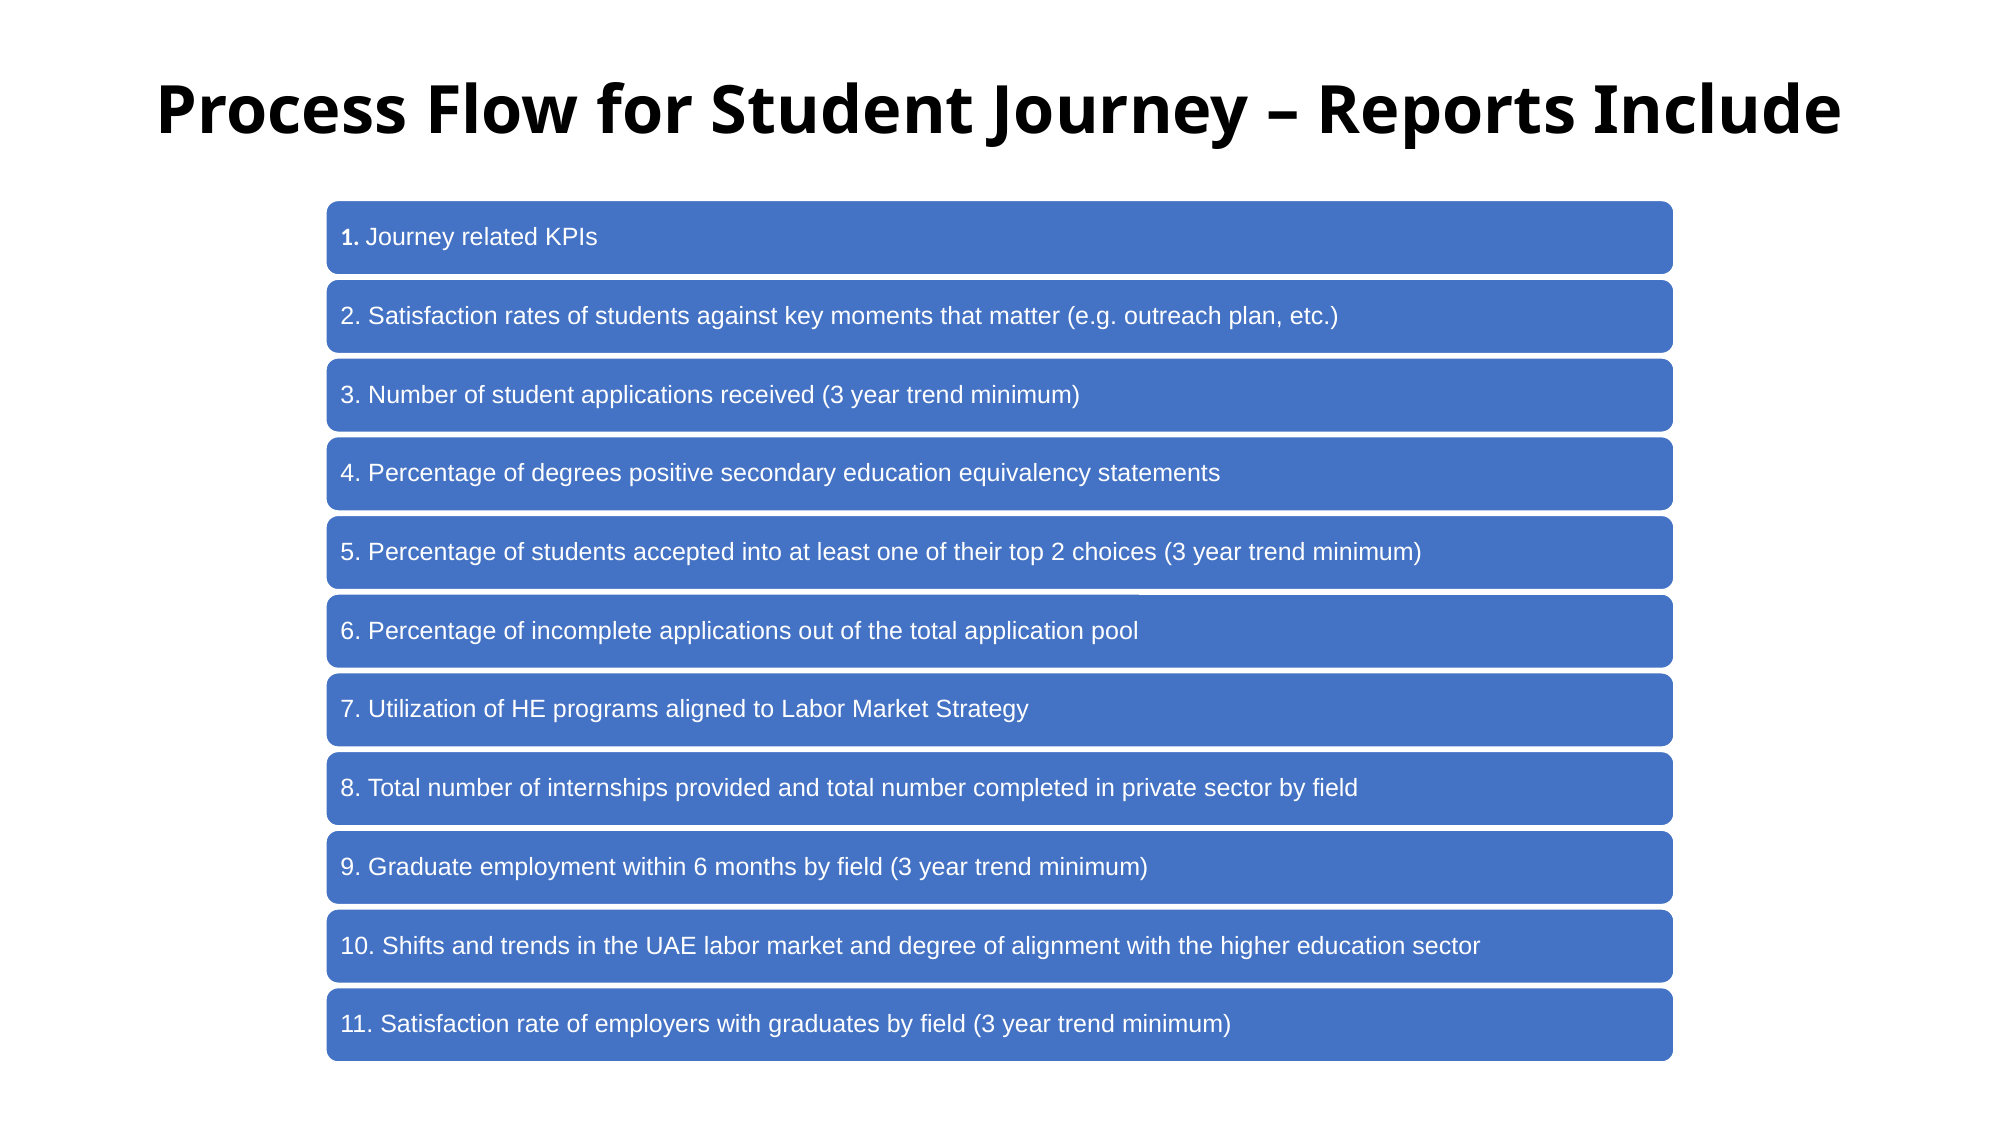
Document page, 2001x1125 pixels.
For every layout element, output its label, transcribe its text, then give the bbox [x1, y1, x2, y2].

text_box Process Flow for Student Journey – Reports Include [137, 0, 1863, 156]
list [324, 199, 1675, 1063]
